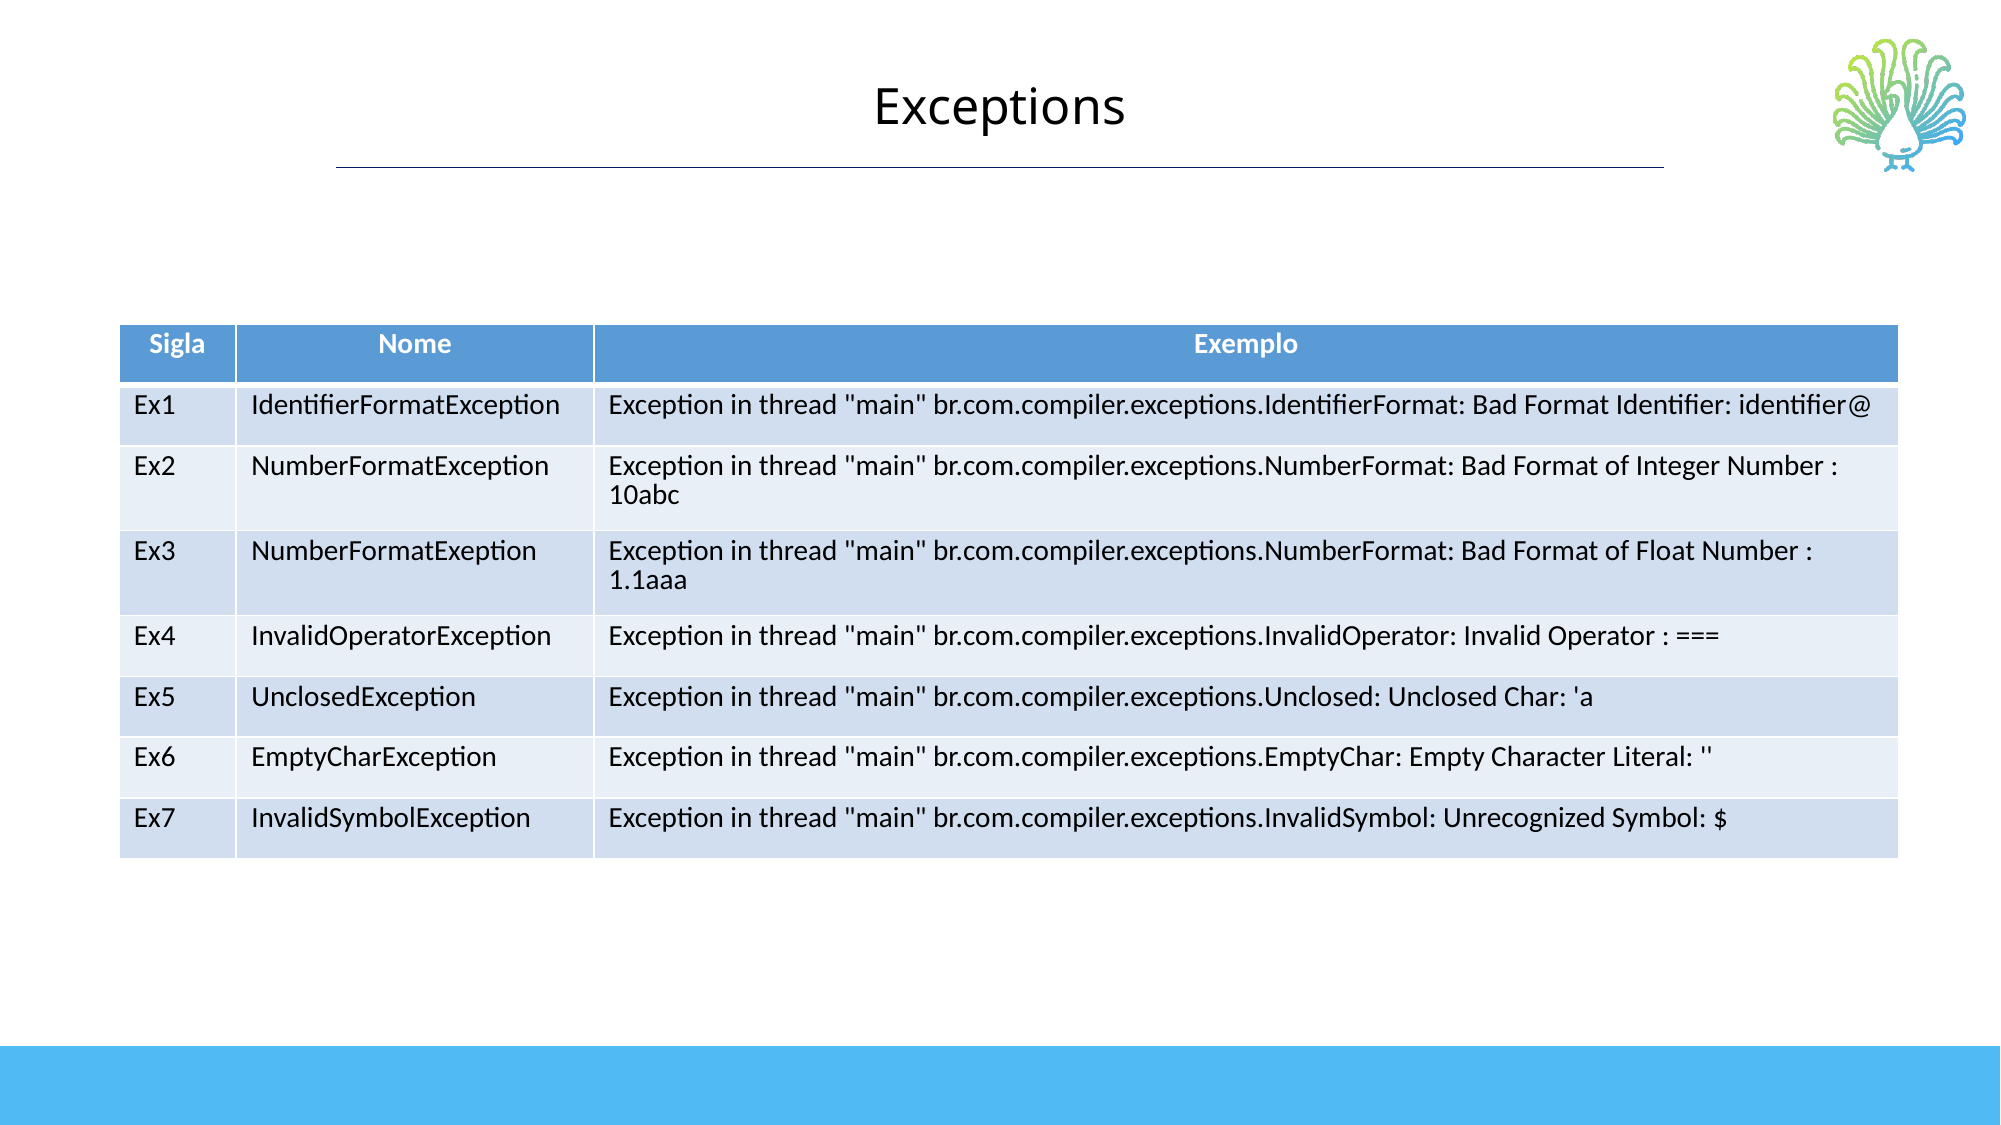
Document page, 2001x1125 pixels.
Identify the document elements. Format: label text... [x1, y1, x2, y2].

table_cell Exception in thread "main" br.com.compiler.exceptions.IdentifierFormat: Bad Format Identifier: identifier@ [595, 388, 1898, 445]
table_cell Ex4 [120, 616, 235, 676]
table_cell Exception in thread "main" br.com.compiler.exceptions.Unclosed: Unclosed Char: 'a [595, 677, 1898, 736]
table_cell Ex6 [120, 738, 235, 797]
table_cell Ex5 [120, 677, 235, 736]
table_cell NumberFormatException [237, 447, 593, 530]
table_header Exemplo [595, 325, 1898, 382]
picture [1827, 33, 1971, 177]
table_cell EmptyCharException [237, 738, 593, 797]
table_cell Ex1 [120, 388, 235, 445]
table_cell InvalidOperatorException [237, 616, 593, 676]
table_cell Ex2 [120, 447, 235, 530]
table_cell InvalidSymbolException [237, 799, 593, 858]
table_cell IdentifierFormatException [237, 388, 593, 445]
table_header Nome [237, 325, 593, 382]
table_cell NumberFormatExeption [237, 531, 593, 615]
table_cell Exception in thread "main" br.com.compiler.exceptions.InvalidSymbol: Unrecognized Symbol: $ [595, 799, 1898, 858]
table_cell Ex3 [120, 531, 235, 615]
table_cell Exception in thread "main" br.com.compiler.exceptions.NumberFormat: Bad Format of Integer Number : 10abc [595, 447, 1898, 530]
text_box [0, 1045, 2000, 1125]
table_cell Exception in thread "main" br.com.compiler.exceptions.InvalidOperator: Invalid Operator : === [595, 616, 1898, 676]
text_box Exceptions [858, 66, 1142, 142]
table_cell Exception in thread "main" br.com.compiler.exceptions.EmptyChar: Empty Character Literal: '' [595, 738, 1898, 797]
table_header Sigla [120, 325, 235, 382]
table_cell UnclosedException [237, 677, 593, 736]
table_cell Exception in thread "main" br.com.compiler.exceptions.NumberFormat: Bad Format of Float Number : 1.1aaa [595, 531, 1898, 615]
table_cell Ex7 [120, 799, 235, 858]
